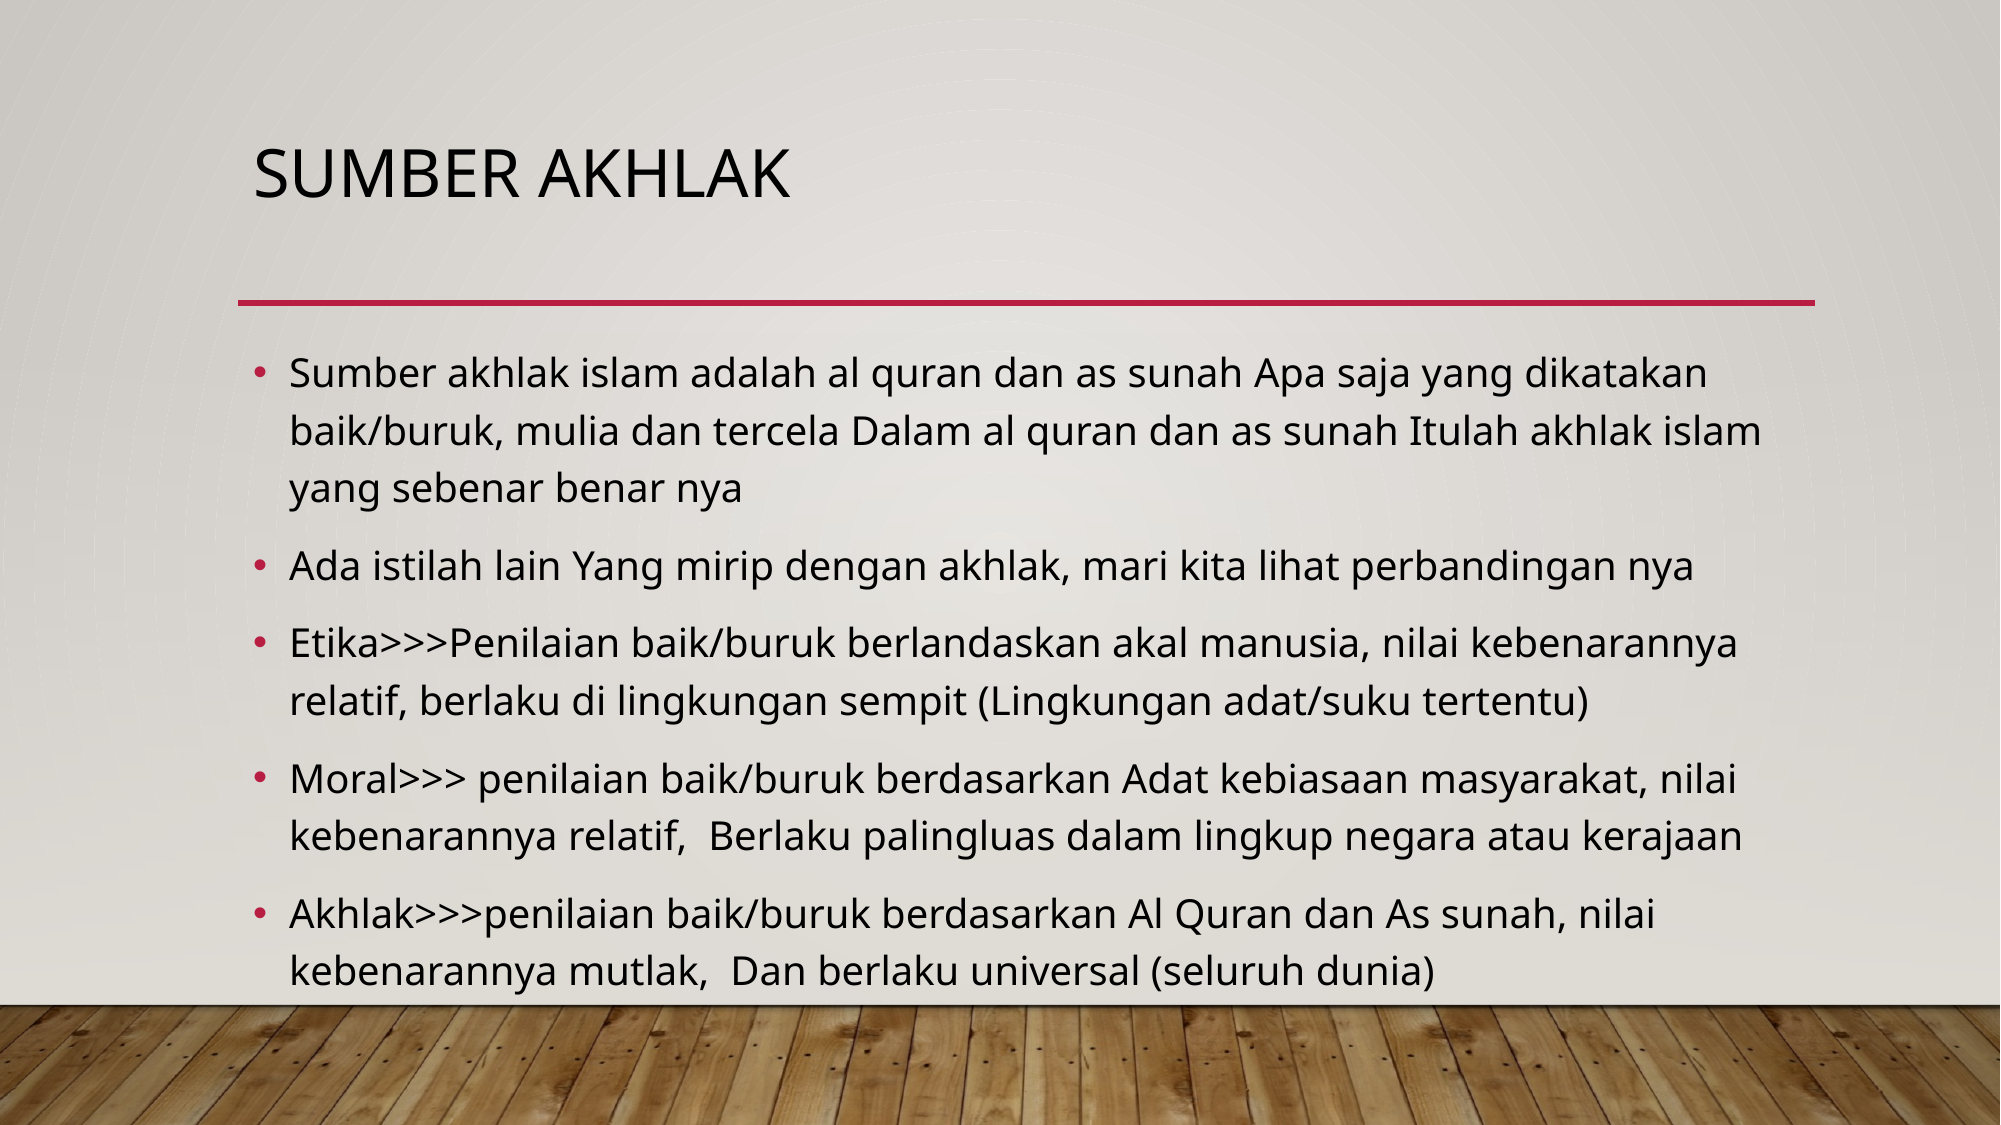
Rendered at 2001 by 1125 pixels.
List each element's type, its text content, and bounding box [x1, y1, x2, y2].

title Sumber akhlak [238, 131, 1814, 305]
list Sumber akhlak islam adalah al quran dan as sunah Apa saja yang dikatakan baik/buruk, mulia dan tercela Dalam al quran dan as sunah Itulah akhlak islam yang sebenar benar nya Ada istilah lain Yang mirip dengan akhlak, mari kita lihat perbandingan nya Etika>>>Penilaian baik/buruk berlandaskan akal manusia, nilai kebenarannya relatif, berlaku di lingkungan sempit (Lingkungan adat/suku tertentu) Moral>>> penilaian baik/buruk berdasarkan Adat kebiasaan masyarakat, nilai kebenarannya relatif, Berlaku palingluas dalam lingkup negara atau kerajaan Akhlak>>>penilaian baik/buruk berdasarkan Al Quran dan As sunah, nilai kebenarannya mutlak, Dan berlaku universal (seluruh dunia) [238, 330, 1814, 1094]
picture [0, 1005, 2000, 1125]
